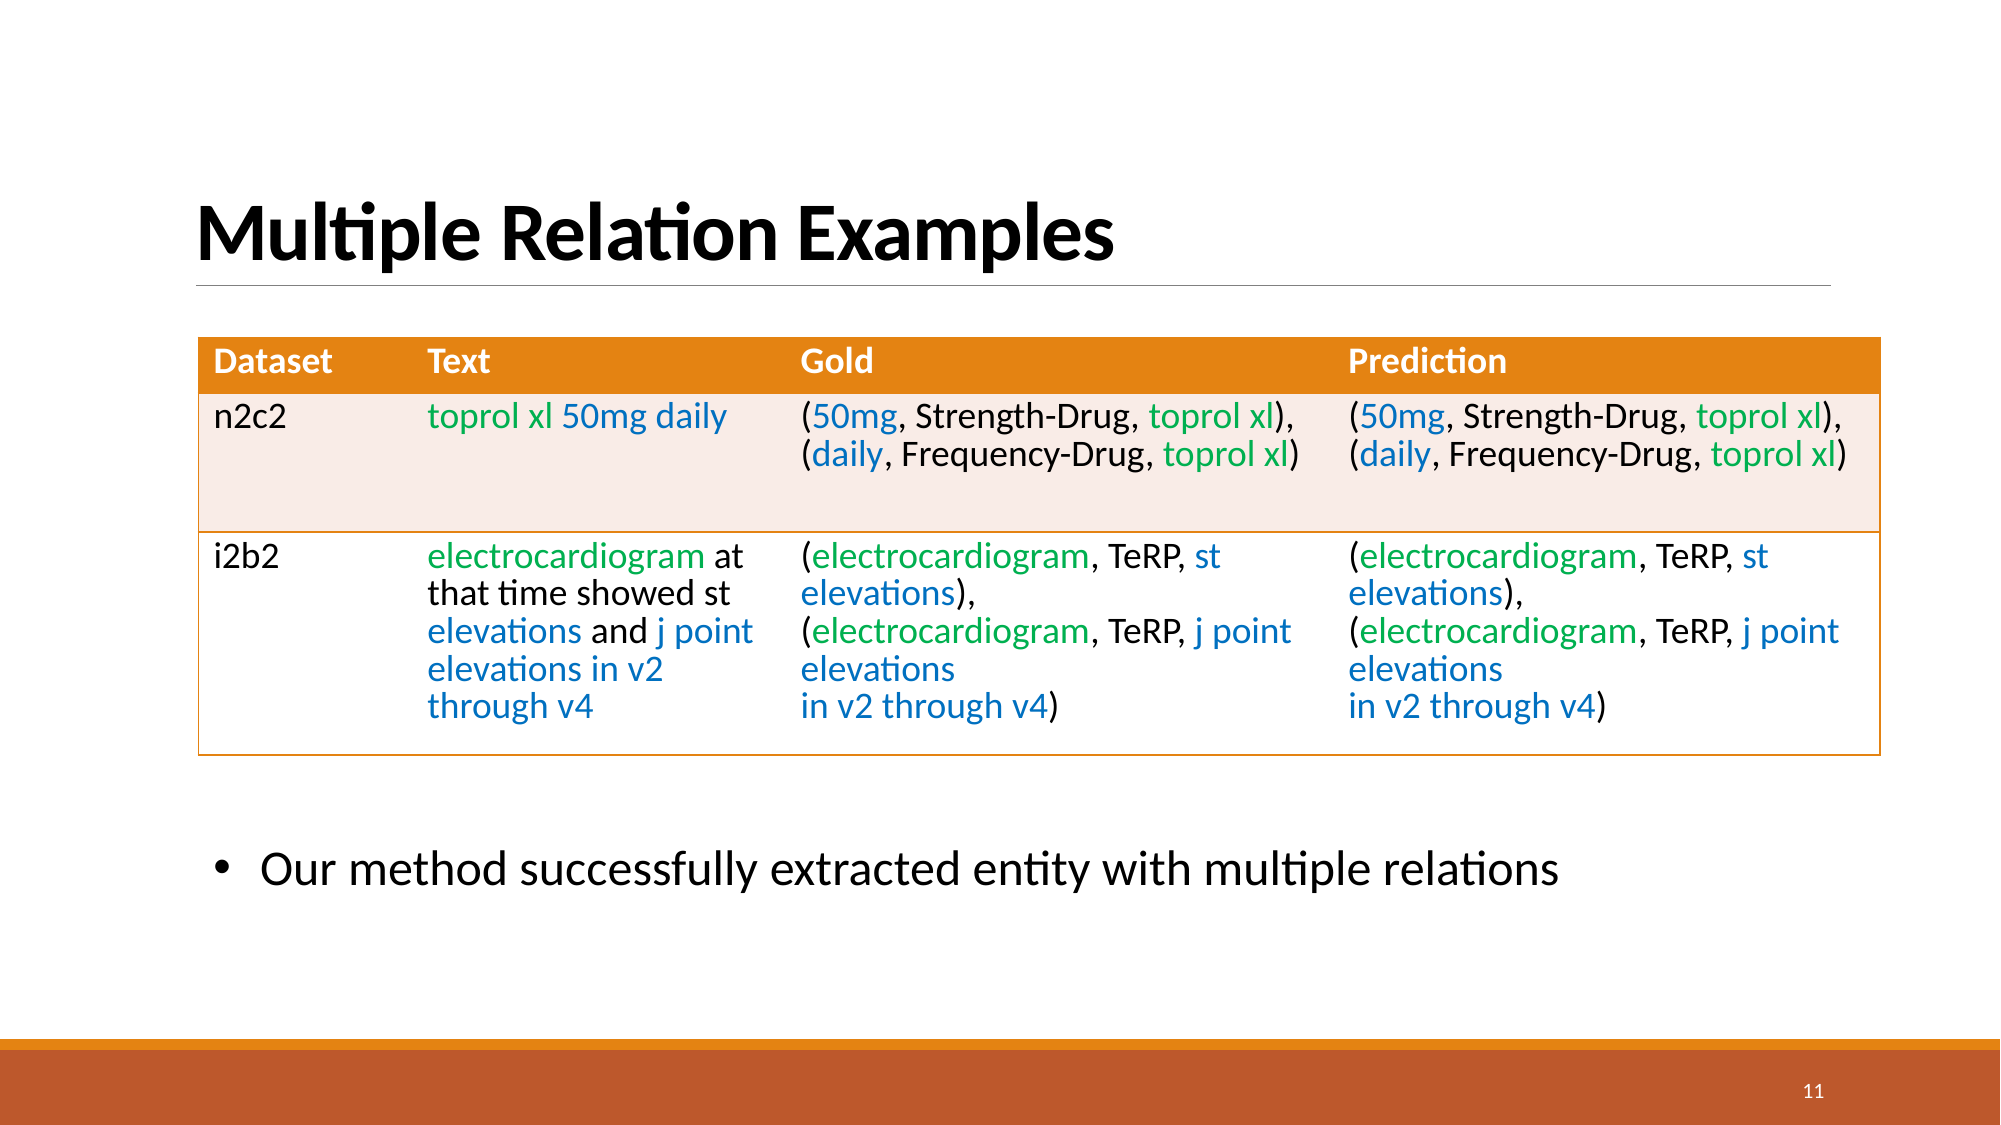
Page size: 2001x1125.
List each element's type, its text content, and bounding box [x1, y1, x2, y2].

table_cell (50mg, Strength-Drug, toprol xl), (daily, Frequency-Drug, toprol xl) [1333, 394, 1879, 531]
table_header Text [412, 338, 786, 392]
table_cell (50mg, Strength-Drug, toprol xl), (daily, Frequency-Drug, toprol xl) [786, 394, 1333, 531]
table_cell n2c2 [199, 394, 412, 531]
table_header Gold [786, 338, 1333, 392]
table_cell toprol xl 50mg daily [412, 394, 786, 531]
table_cell (electrocardiogram, TeRP, st elevations), (electrocardiogram, TeRP, j point elevations in v2 through v4) [1333, 533, 1879, 754]
table_header Dataset [199, 338, 412, 392]
table_cell electrocardiogram at that time showed st elevations and j point elevations in v2 through v4 [412, 533, 786, 754]
title Multiple Relation Examples [180, 47, 1830, 285]
slide_number 11 [1624, 1059, 1840, 1120]
text_box Our method successfully extracted entity with multiple relations [198, 828, 1880, 904]
table_cell (electrocardiogram, TeRP, st elevations), (electrocardiogram, TeRP, j point elevations in v2 through v4) [786, 533, 1333, 754]
table_cell i2b2 [199, 533, 412, 754]
table_header Prediction [1333, 338, 1879, 392]
